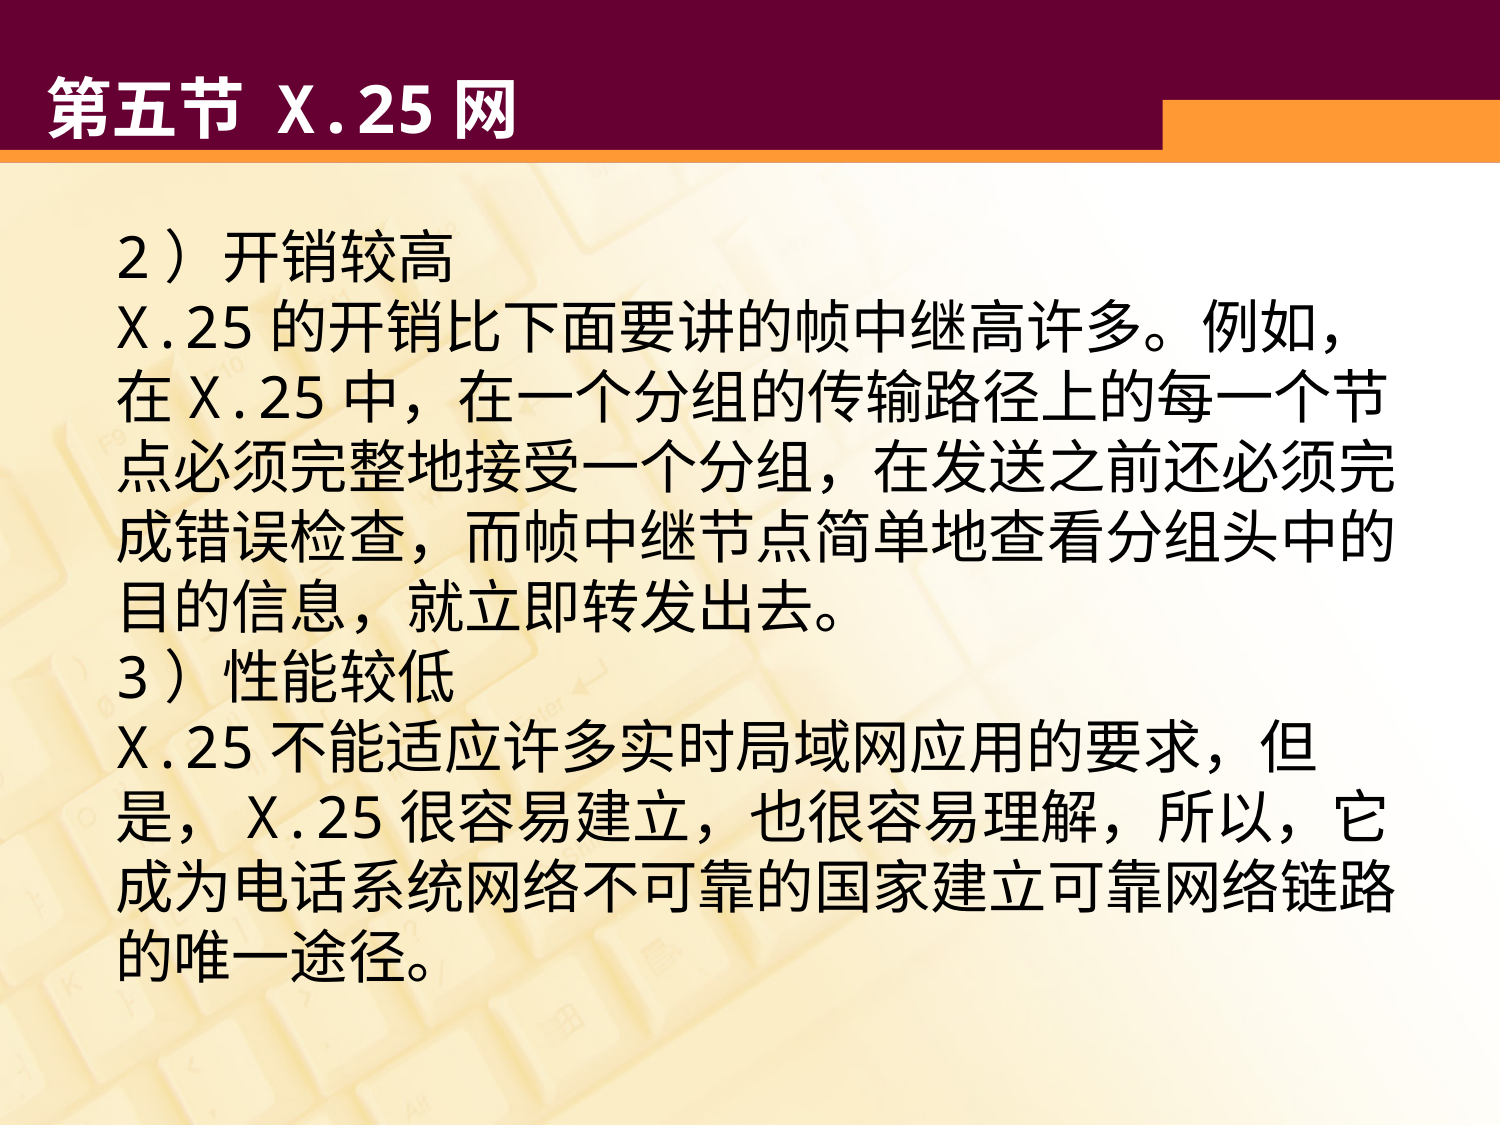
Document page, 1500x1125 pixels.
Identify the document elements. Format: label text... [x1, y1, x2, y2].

list 2）开销较高 X.25的开销比下面要讲的帧中继高许多。例如，在X.25中，在一个分组的传输路径上的每一个节点必须完整地接受一个分组，在发送之前还必须完成错误检查，而帧中继节点简单地查看分组头中的目的信息，就立即转发出去。 3）性能较低 X.25不能适应许多实时局域网应用的要求，但是，X.25很容易建立，也很容易理解，所以，它成为电话系统网络不可靠的国家建立可靠网络链路的唯一途径。 [100, 212, 1426, 1013]
picture [0, 163, 1500, 1125]
title 第五节 X.25网 [29, 50, 1388, 164]
